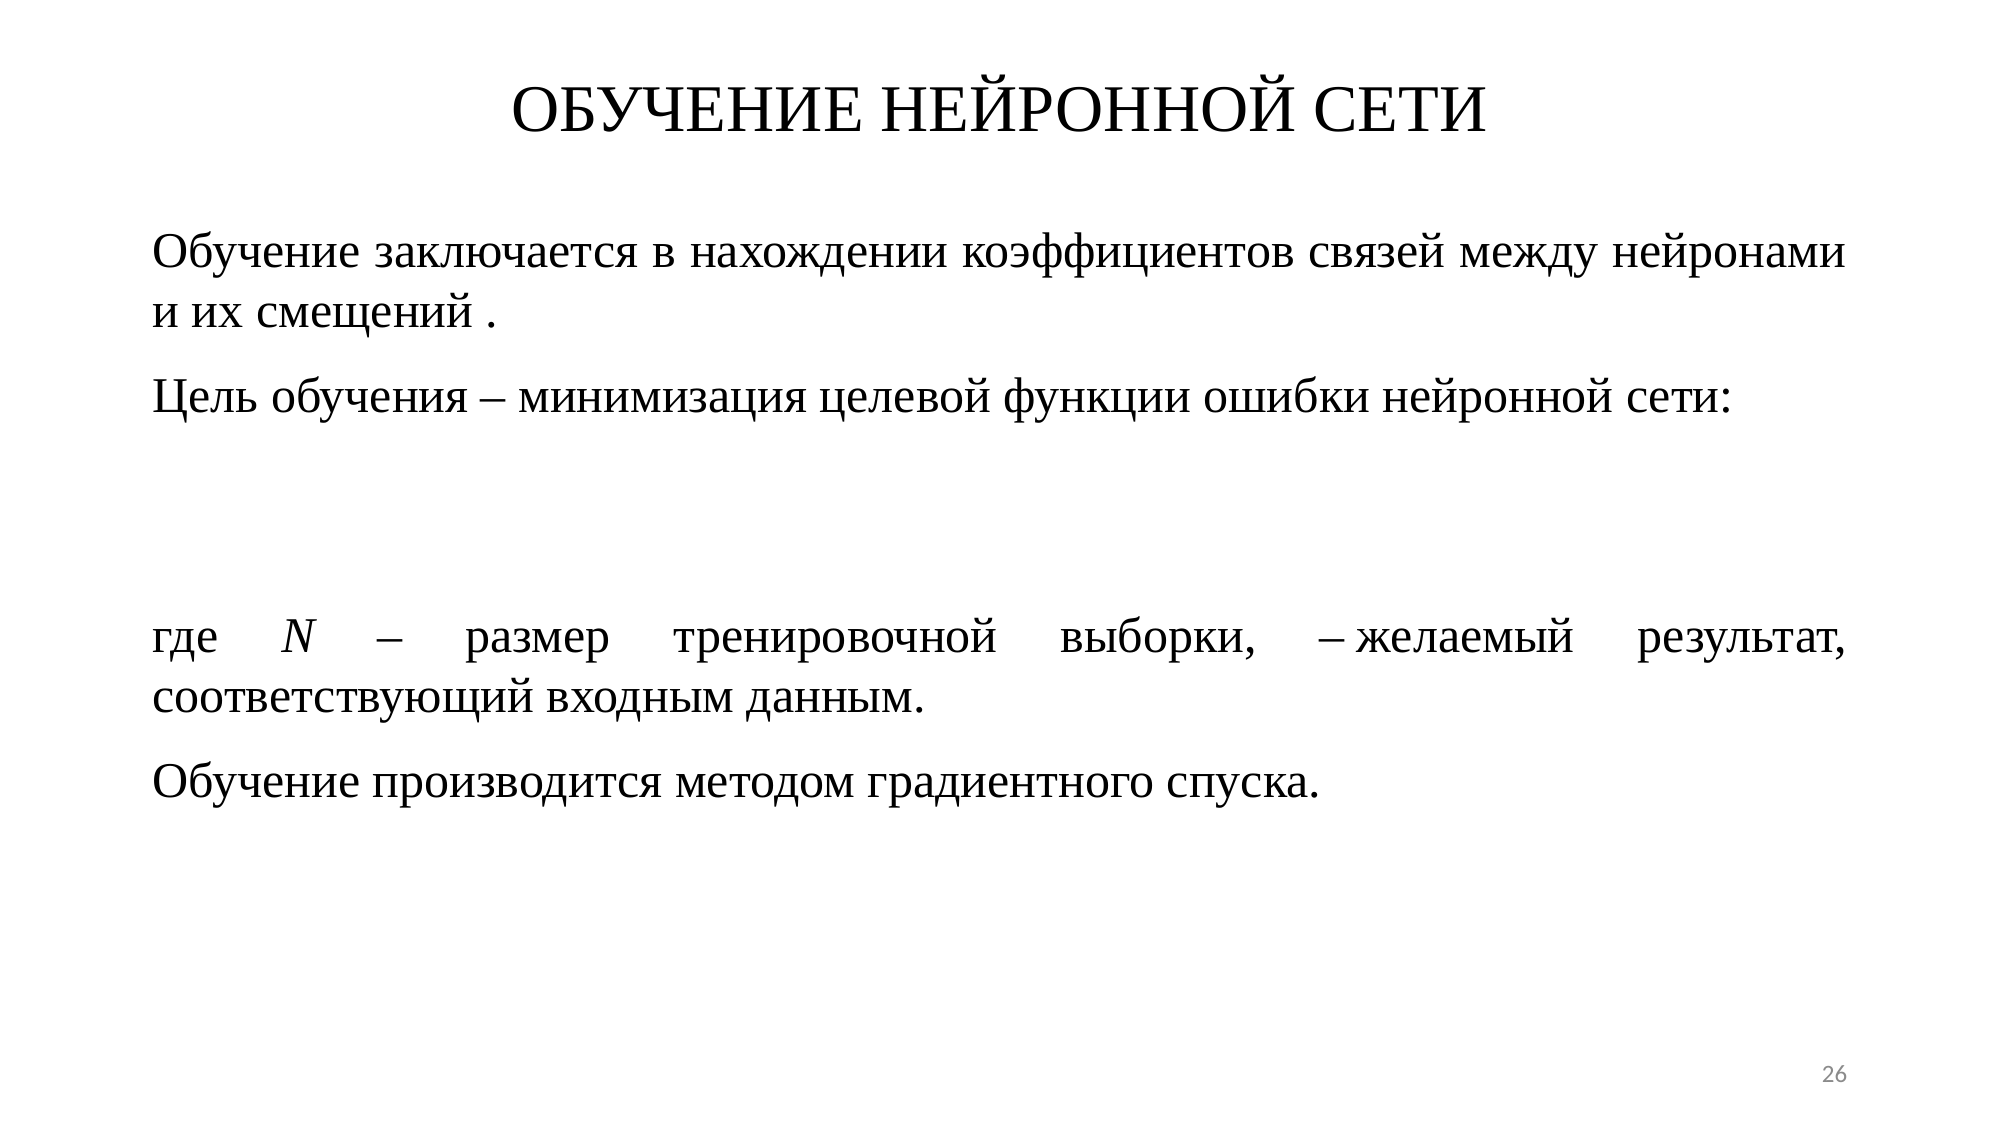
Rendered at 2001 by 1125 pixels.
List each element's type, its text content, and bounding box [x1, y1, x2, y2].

text_box ОБУЧЕНИЕ НЕЙРОННОЙ СЕТИ [496, 57, 1504, 152]
slide_number 26 [1412, 1042, 1863, 1103]
